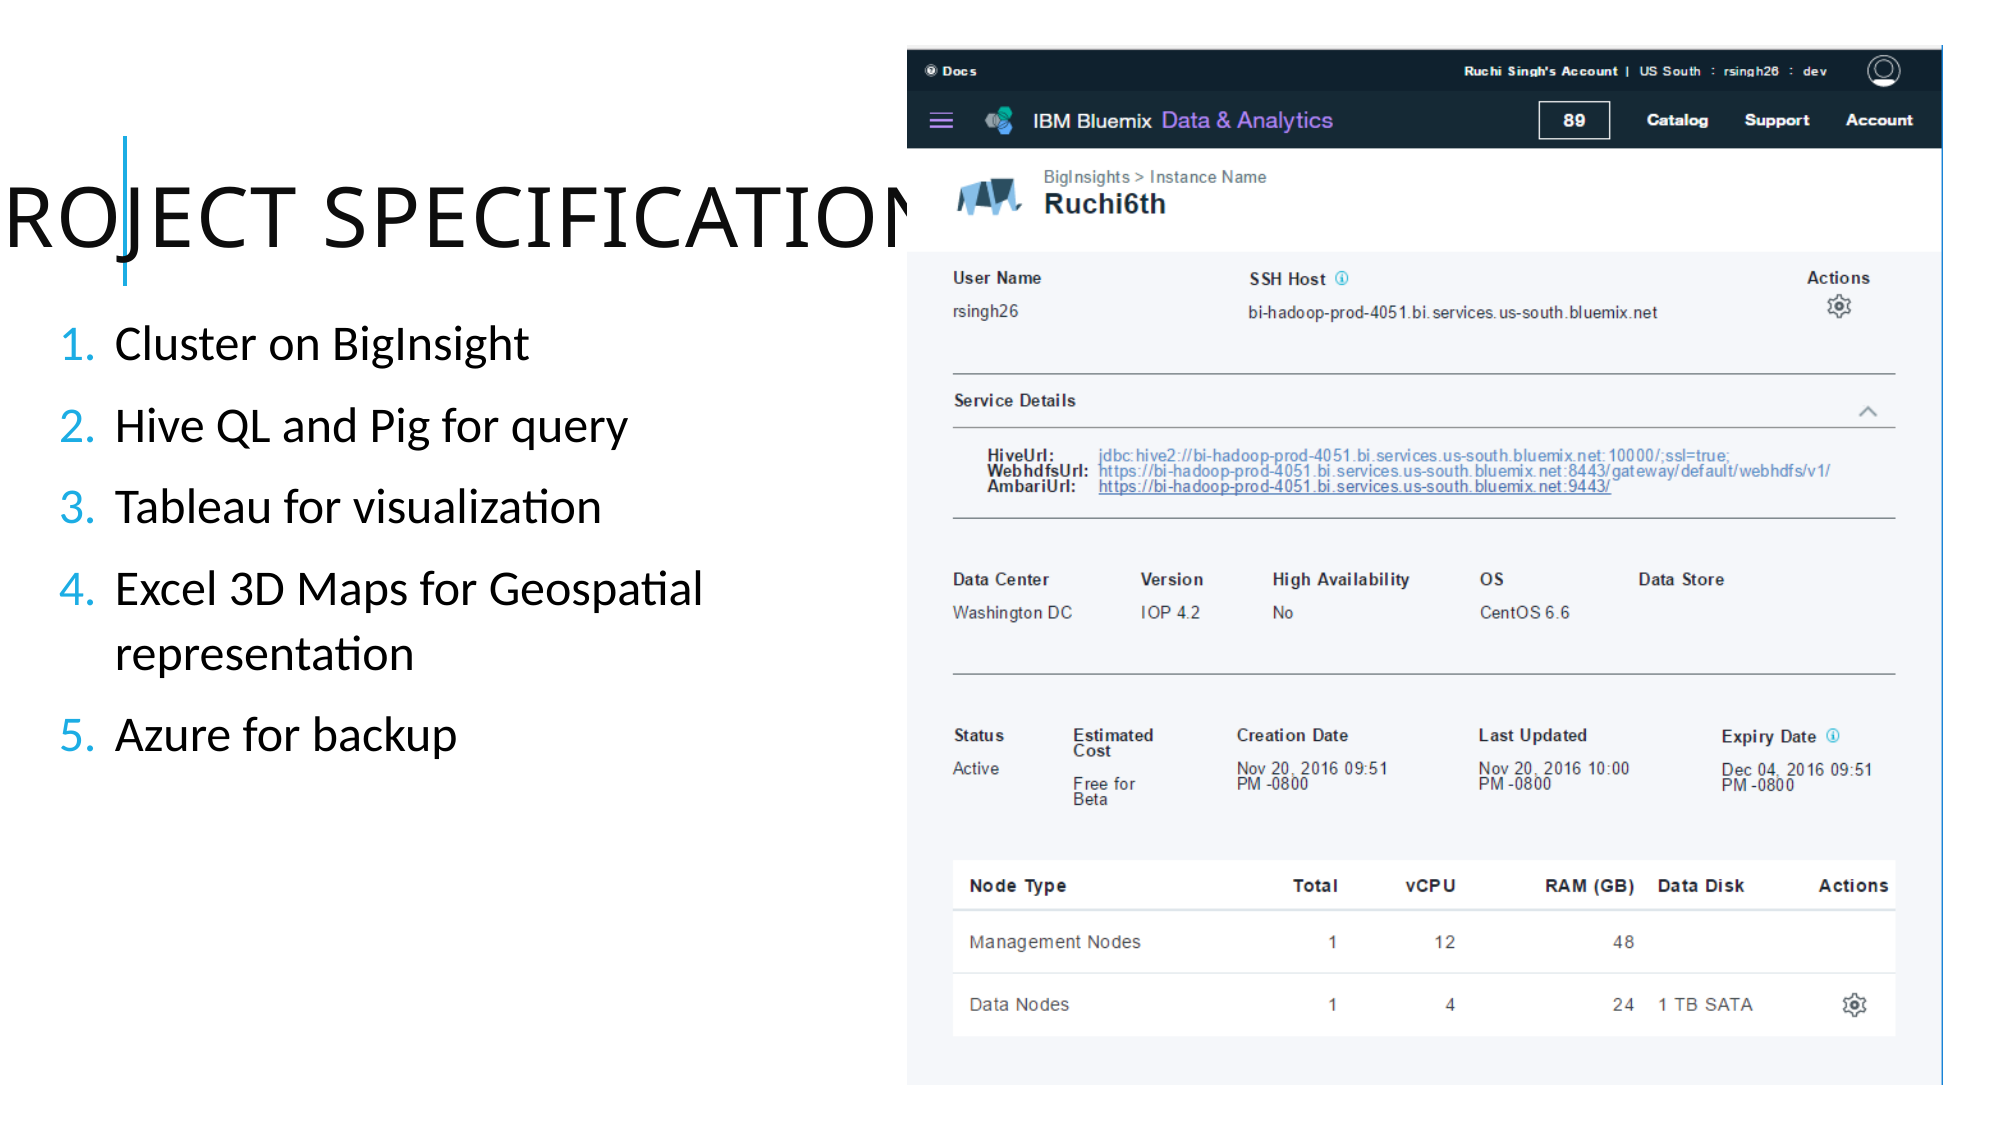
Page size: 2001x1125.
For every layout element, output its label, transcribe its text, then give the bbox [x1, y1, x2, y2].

title PROJECT SPECIFICATIONS [0, 128, 900, 320]
list Cluster on BigInsight Hive QL and Pig for query Tableau for visualization Excel 3D Maps for Geospatial representation Azure for backup [43, 298, 825, 1001]
picture [907, 44, 1943, 1086]
